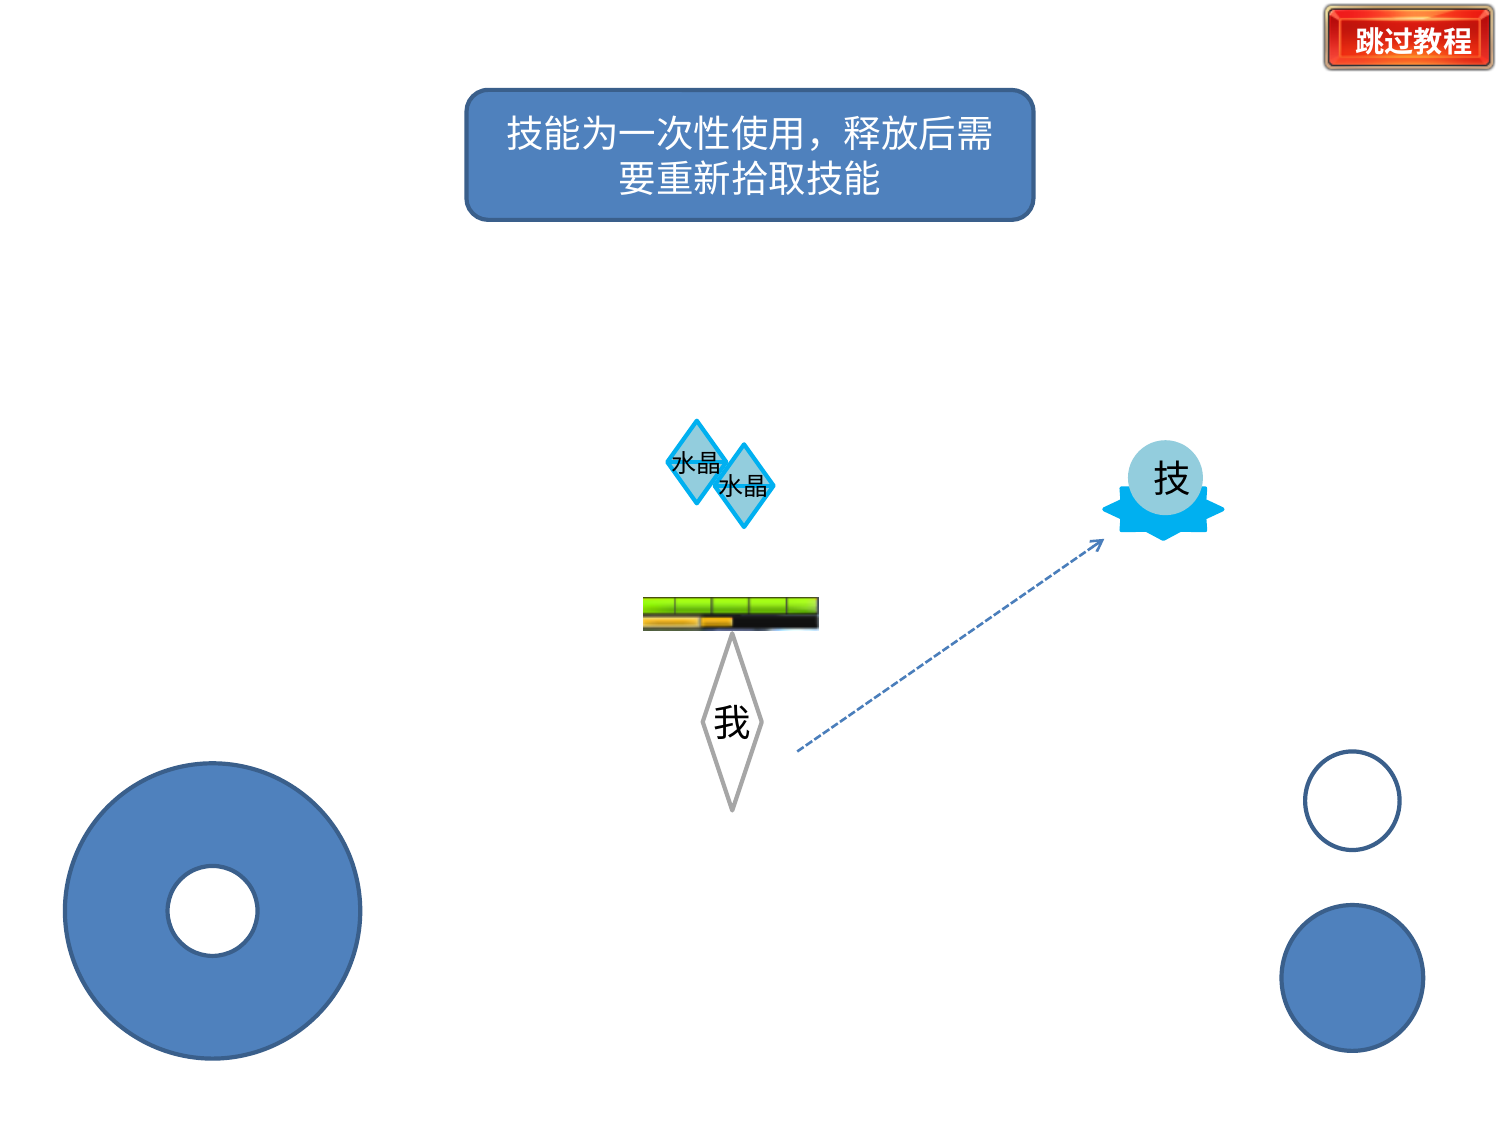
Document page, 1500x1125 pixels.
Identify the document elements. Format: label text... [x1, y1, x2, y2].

picture [1316, 0, 1500, 76]
text_box 我 [700, 638, 764, 813]
text_box [1102, 486, 1225, 541]
text_box [1303, 749, 1402, 853]
text_box [1279, 902, 1426, 1053]
text_box 技能为一次性使用，释放后需要重新拾取技能 [464, 87, 1036, 222]
picture [643, 597, 819, 631]
text_box 水晶 [665, 418, 729, 506]
text_box 技 [1125, 438, 1206, 518]
text_box [62, 761, 363, 1061]
text_box 水晶 [712, 442, 776, 530]
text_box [796, 538, 1105, 752]
